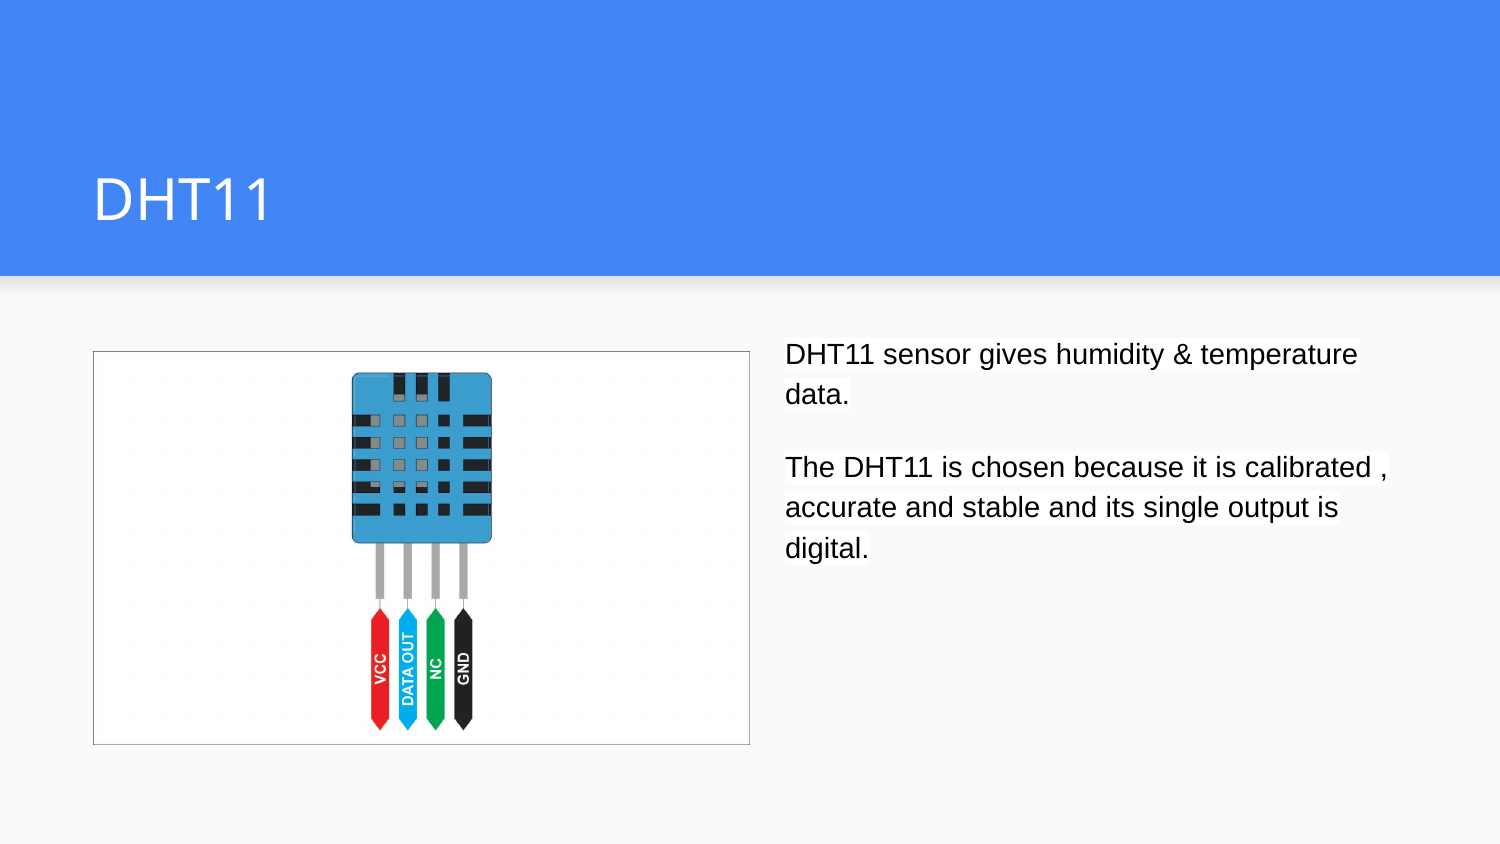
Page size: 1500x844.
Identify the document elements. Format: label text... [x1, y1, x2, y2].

title DHT11 [77, 121, 1427, 248]
list [77, 314, 734, 760]
list DHT11 sensor gives humidity & temperature data. The DHT11 is chosen because it is calibrated , accurate and stable and its single output is digital. [770, 314, 1427, 760]
picture [93, 351, 751, 745]
